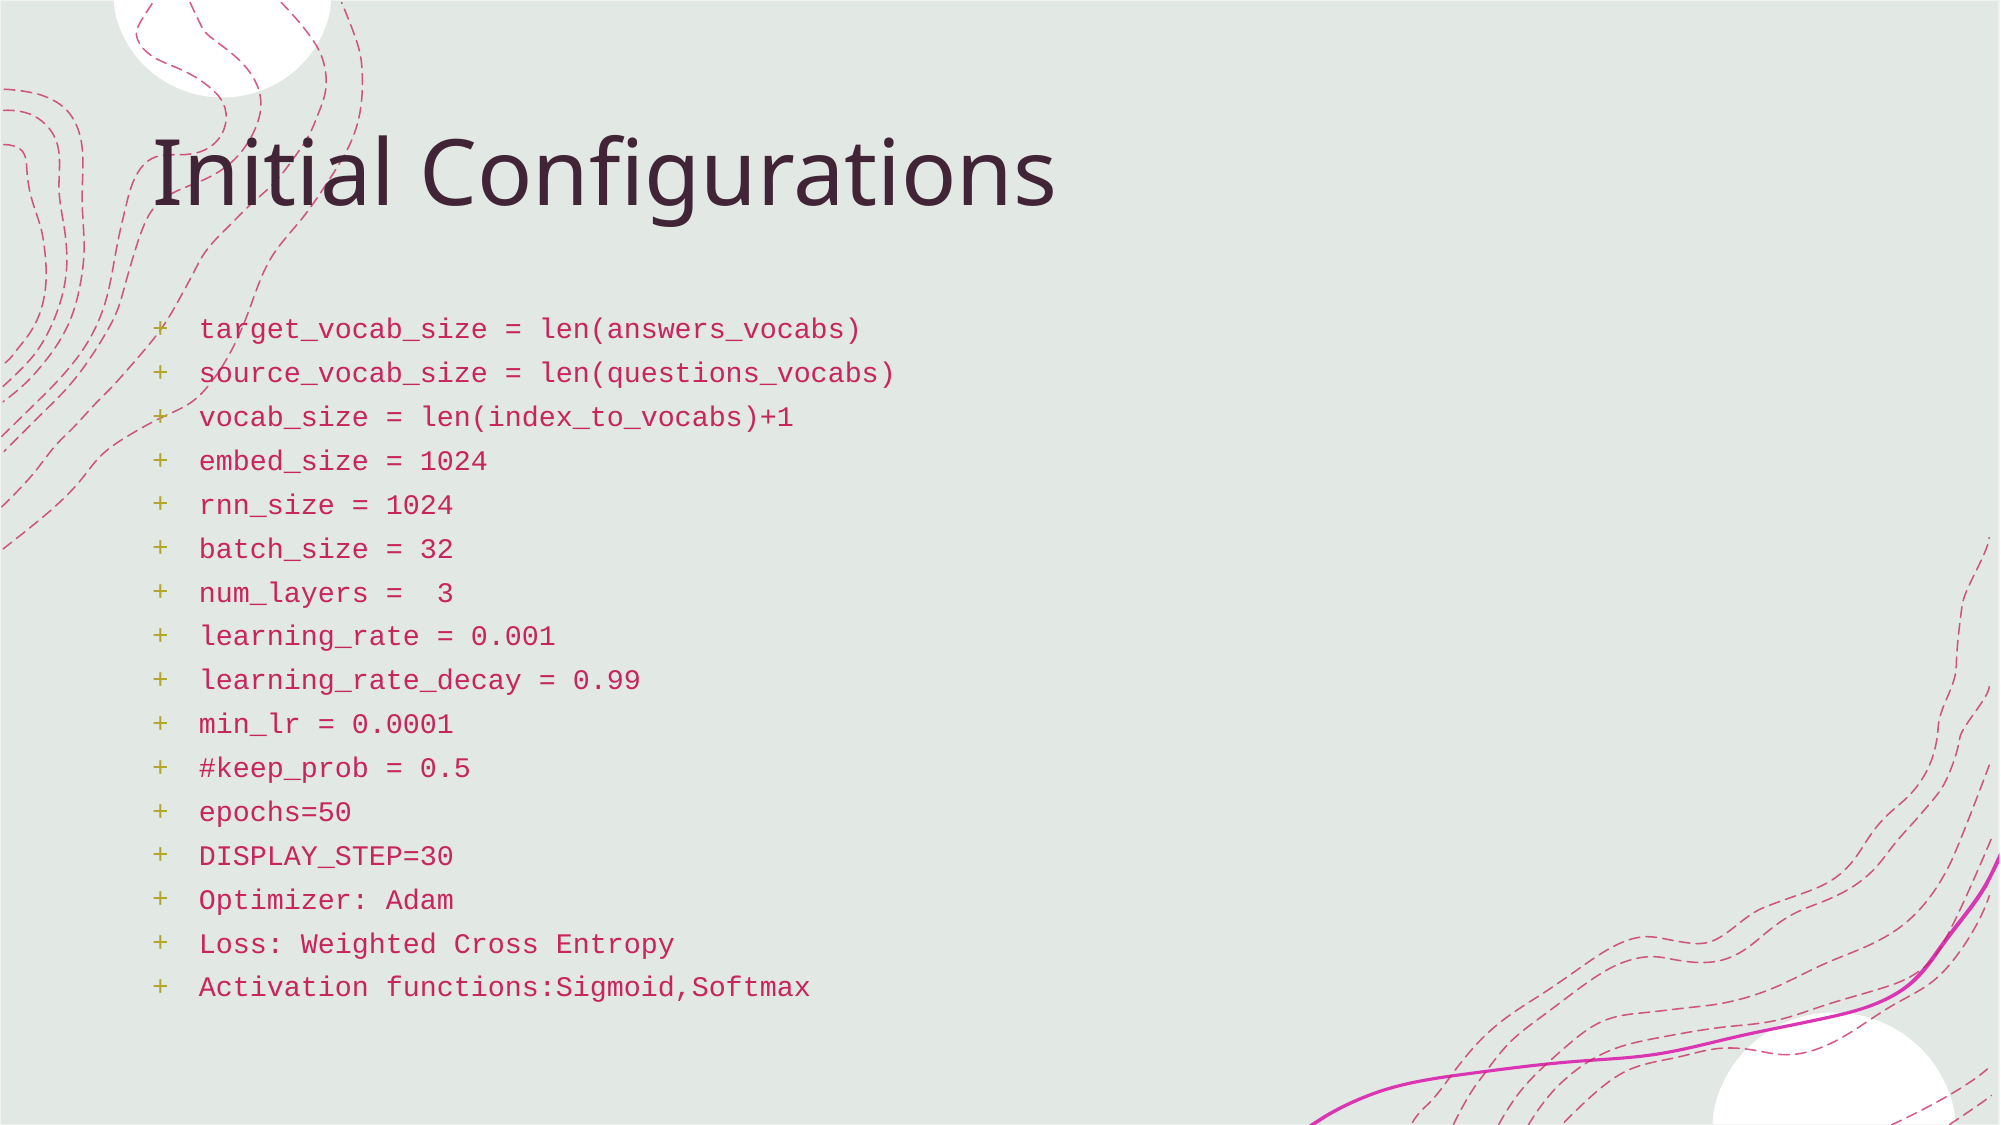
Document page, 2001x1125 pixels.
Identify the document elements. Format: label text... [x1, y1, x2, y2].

list target_vocab_size = len(answers_vocabs) source_vocab_size = len(questions_vocabs) vocab_size = len(index_to_vocabs)+1 embed_size = 1024 rnn_size = 1024 batch_size = 32 num_layers = 3 learning_rate = 0.001 learning_rate_decay = 0.99 min_lr = 0.0001 #keep_prob = 0.5 epochs=50 DISPLAY_STEP=30 Optimizer: Adam Loss: Weighted Cross Entropy Activation functions:Sigmoid,Softmax [137, 299, 1863, 1014]
title Initial Configurations [137, 59, 1863, 278]
